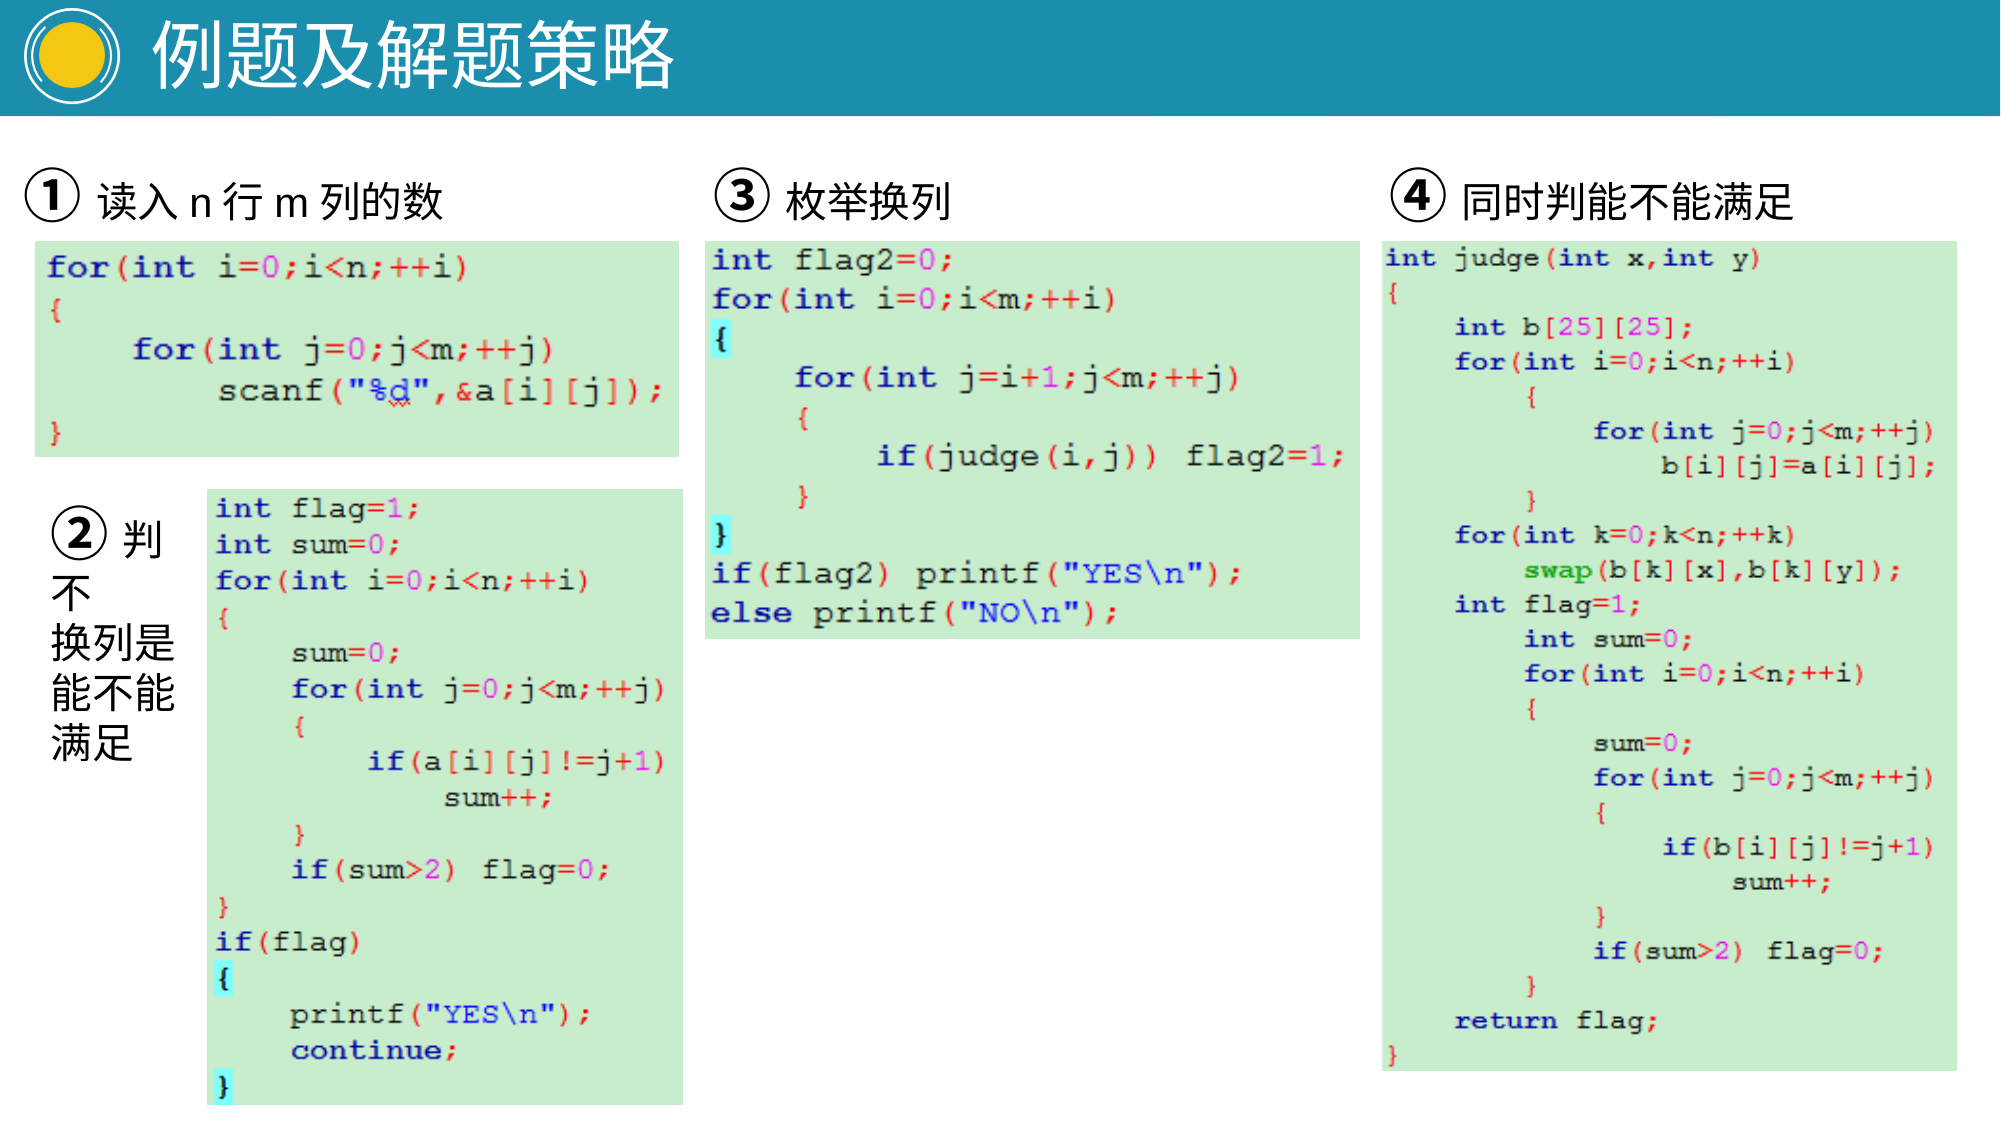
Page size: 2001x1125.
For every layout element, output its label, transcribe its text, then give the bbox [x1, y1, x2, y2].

picture [0, 0, 2001, 1125]
text_box ③枚举换列 [698, 151, 968, 237]
text_box ②判不 换列是能不能满足 [35, 489, 207, 775]
title 例题及解题策略 [135, 0, 1861, 119]
text_box ①读入n行m列的数 [8, 151, 460, 237]
text_box ④同时判能不能满足 [1374, 151, 1811, 237]
